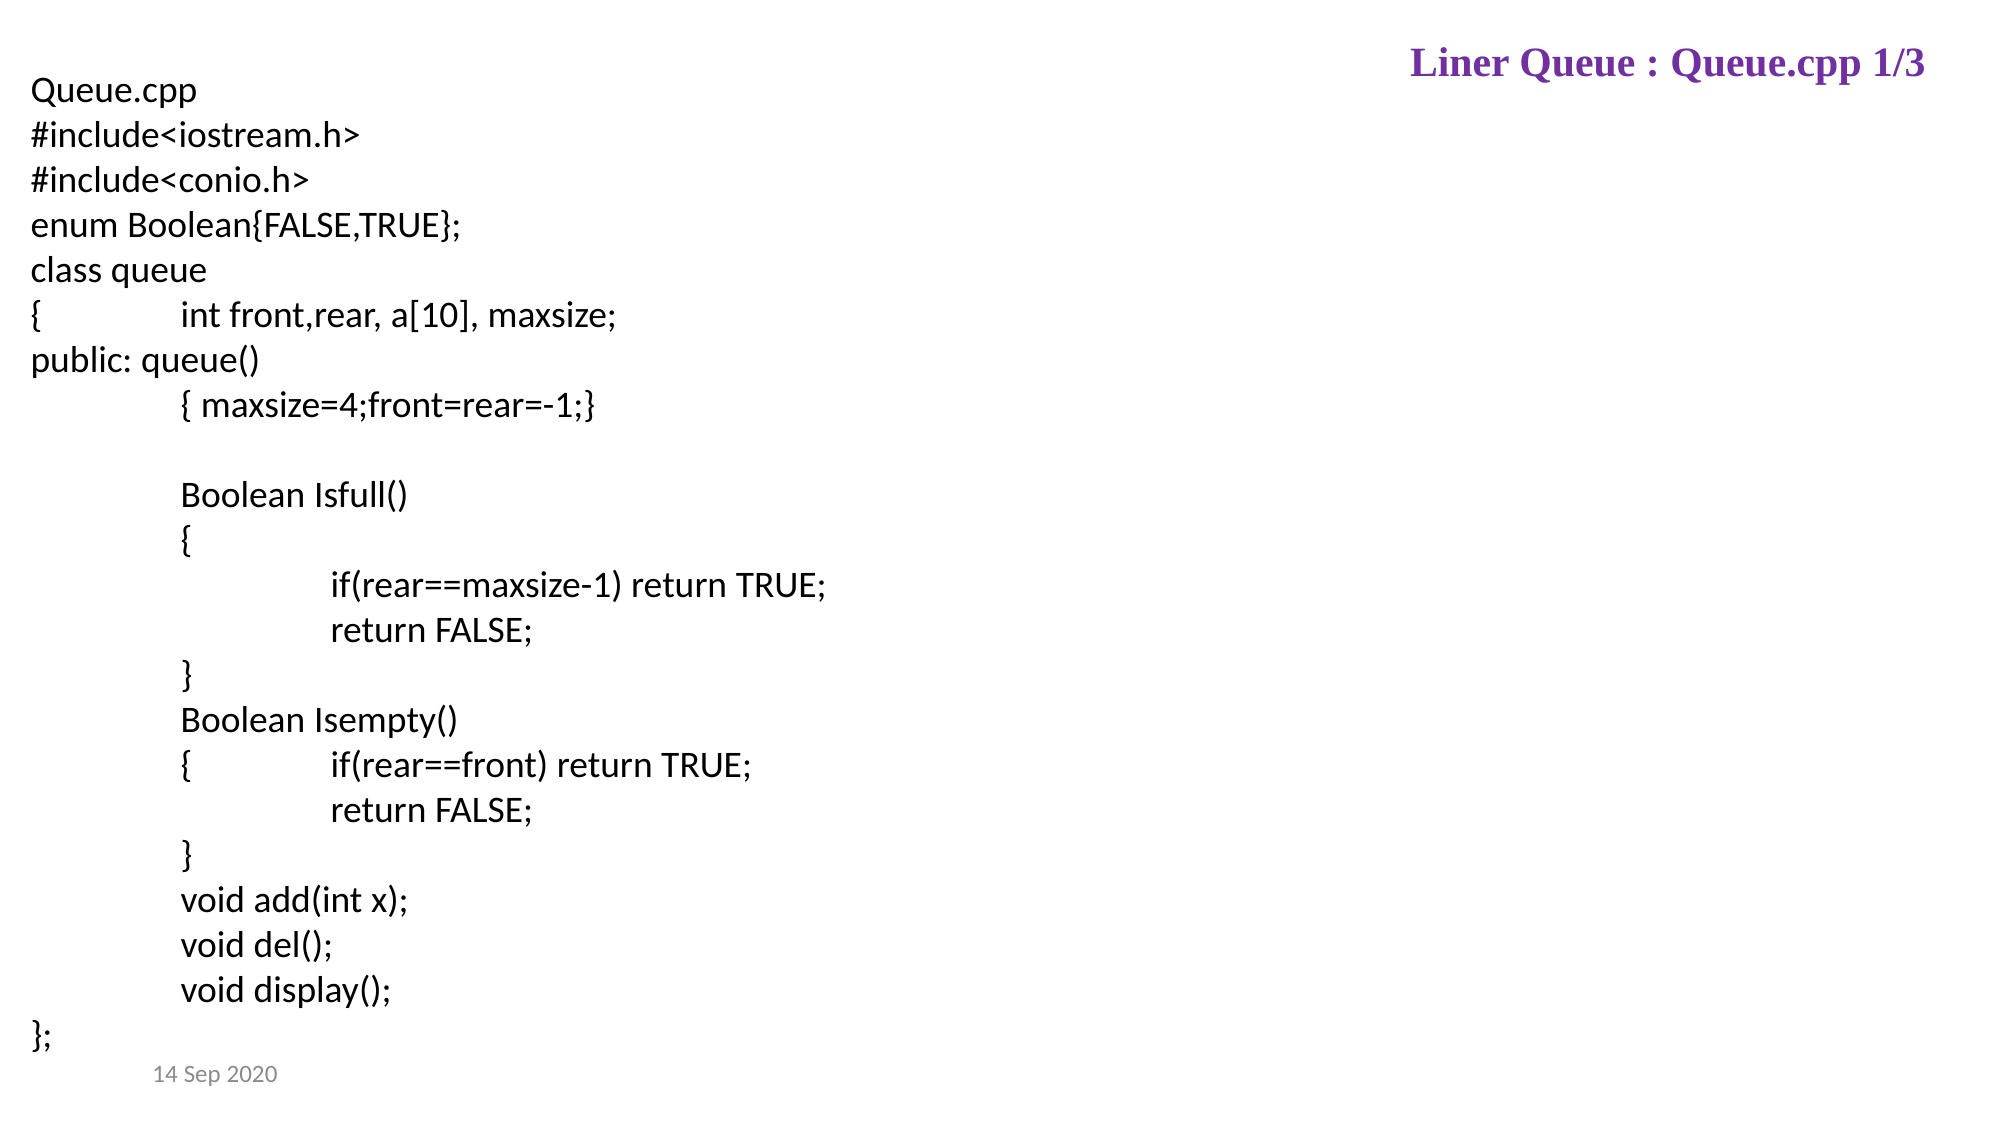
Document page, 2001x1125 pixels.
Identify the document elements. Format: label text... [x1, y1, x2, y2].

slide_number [137, 1063, 588, 1103]
text_box Liner Queue : Queue.cpp 1/3 [1395, 27, 1941, 93]
text_box Queue.cpp #include<iostream.h> #include<conio.h> enum Boolean{FALSE,TRUE}; class queue { int front,rear, a[10], maxsize; public: queue() { maxsize=4;front=rear=-1;} Boolean Isfull() { if(rear==maxsize-1) return TRUE; return FALSE; } Boolean Isempty() { if(rear==front) return TRUE; return FALSE; } void add(int x); void del(); void display(); }; [15, 57, 1915, 1063]
